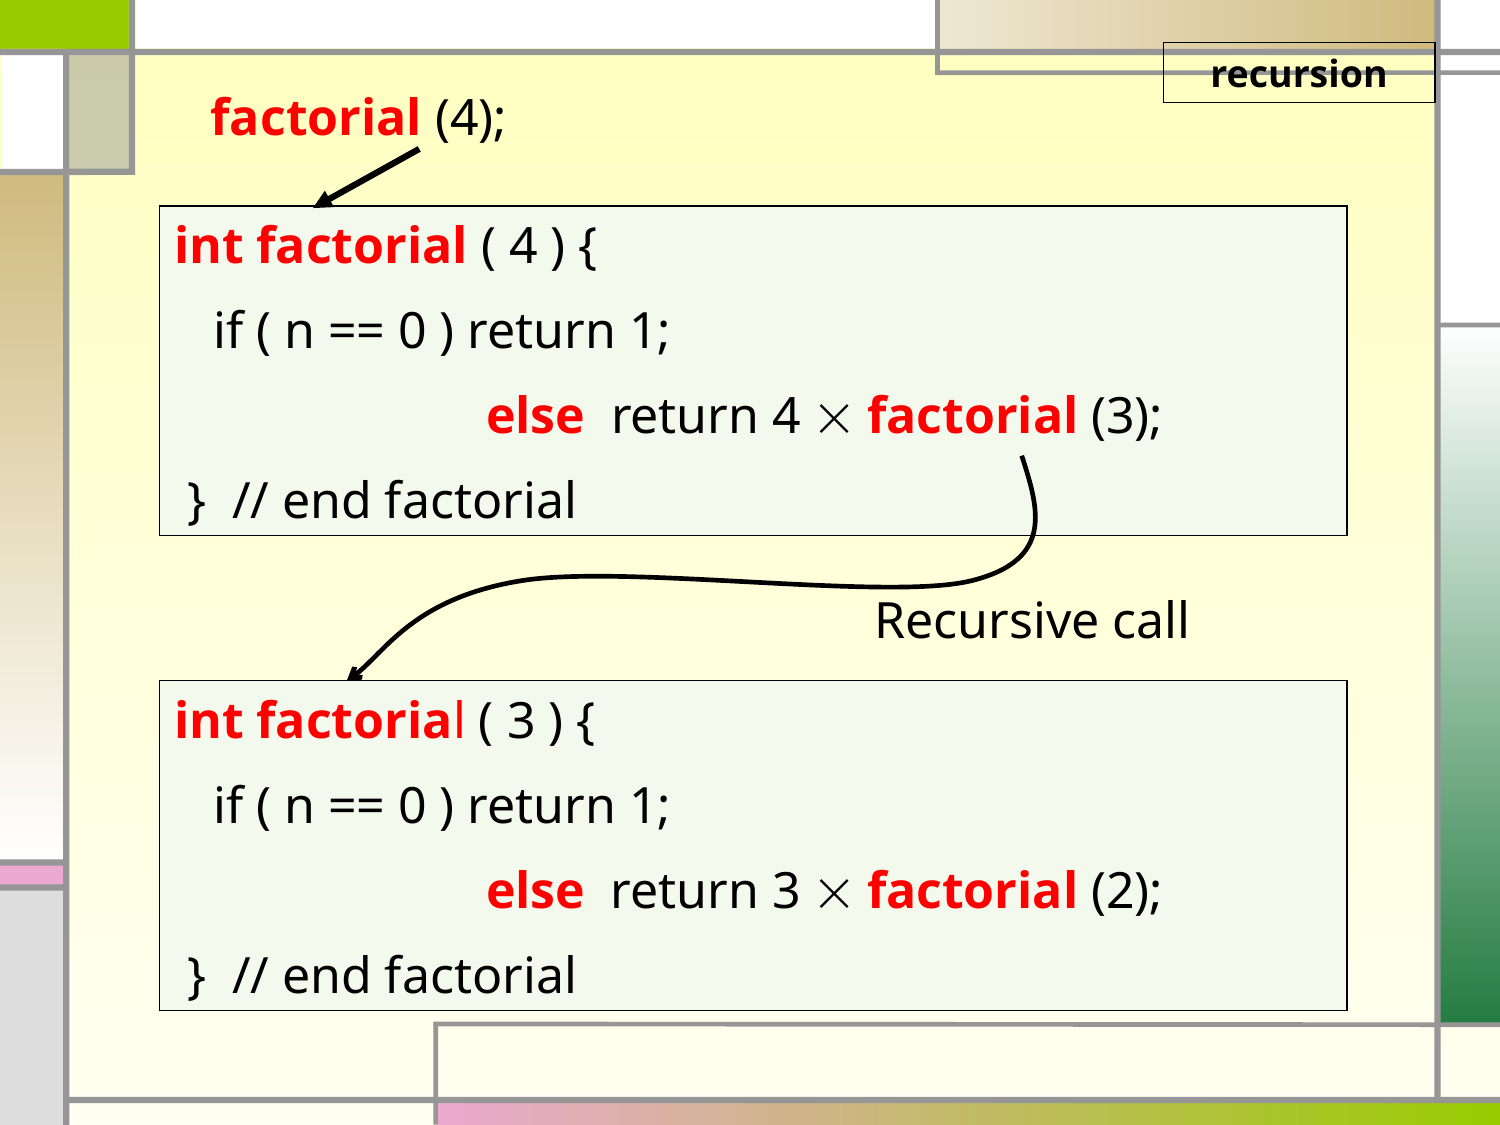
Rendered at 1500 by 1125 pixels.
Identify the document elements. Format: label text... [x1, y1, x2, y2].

text_box int factorial ( 3 ) { if ( n == 0 ) return 1; else return 3  factorial (2); } // end factorial [159, 680, 1347, 1011]
text_box recursion [1163, 42, 1436, 103]
text_box factorial (4); [183, 78, 1046, 153]
text_box [346, 455, 1036, 681]
text_box [312, 148, 420, 209]
text_box Recursive call [859, 580, 1310, 656]
text_box int factorial ( 4 ) { if ( n == 0 ) return 1; else return 4  factorial (3); } // end factorial [159, 205, 1347, 536]
